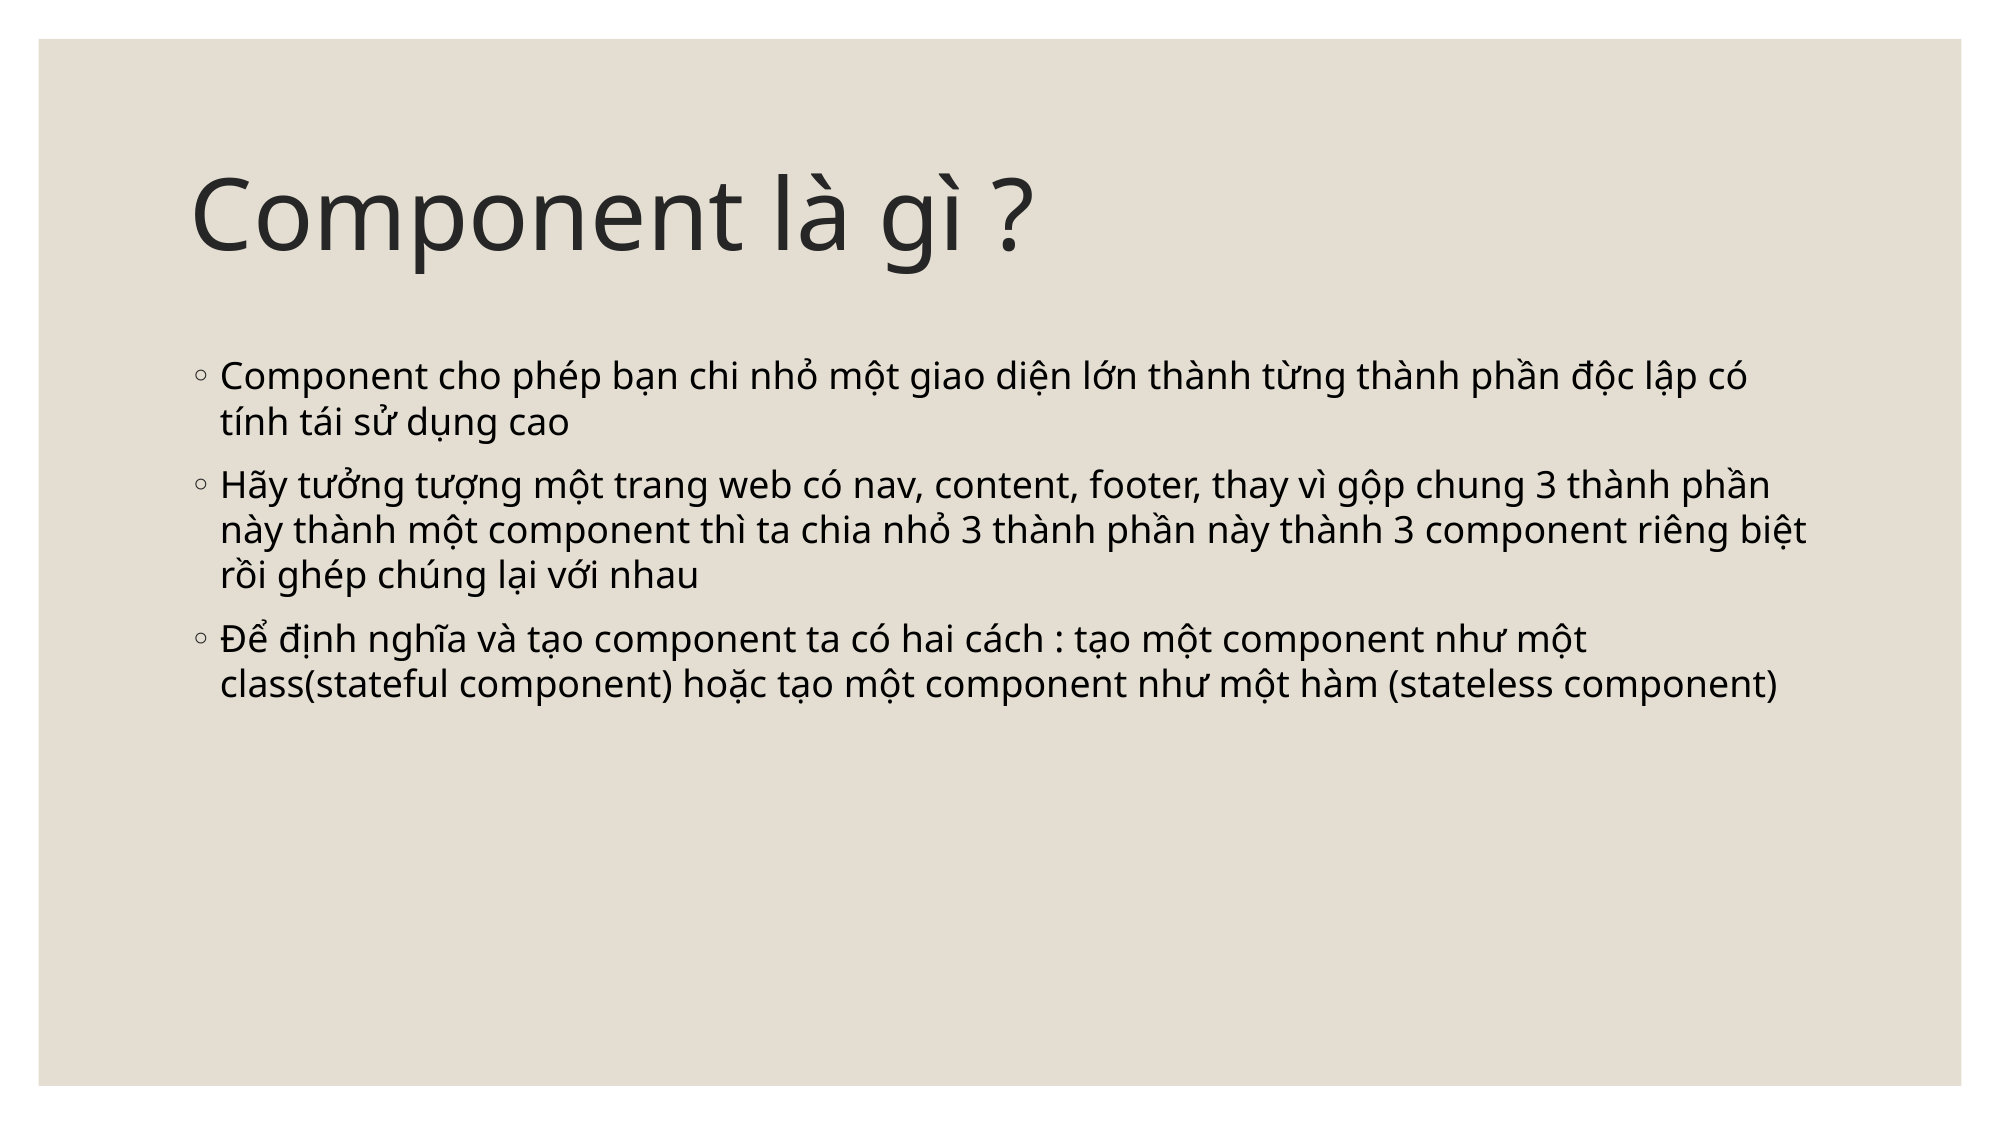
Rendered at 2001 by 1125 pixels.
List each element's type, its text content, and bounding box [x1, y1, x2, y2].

list Component cho phép bạn chi nhỏ một giao diện lớn thành từng thành phần độc lập có tính tái sử dụng cao Hãy tưởng tượng một trang web có nav, content, footer, thay vì gộp chung 3 thành phần này thành một component thì ta chia nhỏ 3 thành phần này thành 3 component riêng biệt rồi ghép chúng lại với nhau Để định nghĩa và tạo component ta có hai cách : tạo một component như một class(stateful component) hoặc tạo một component như một hàm (stateless component) [174, 345, 1825, 990]
title Component là gì ? [174, 105, 1825, 331]
